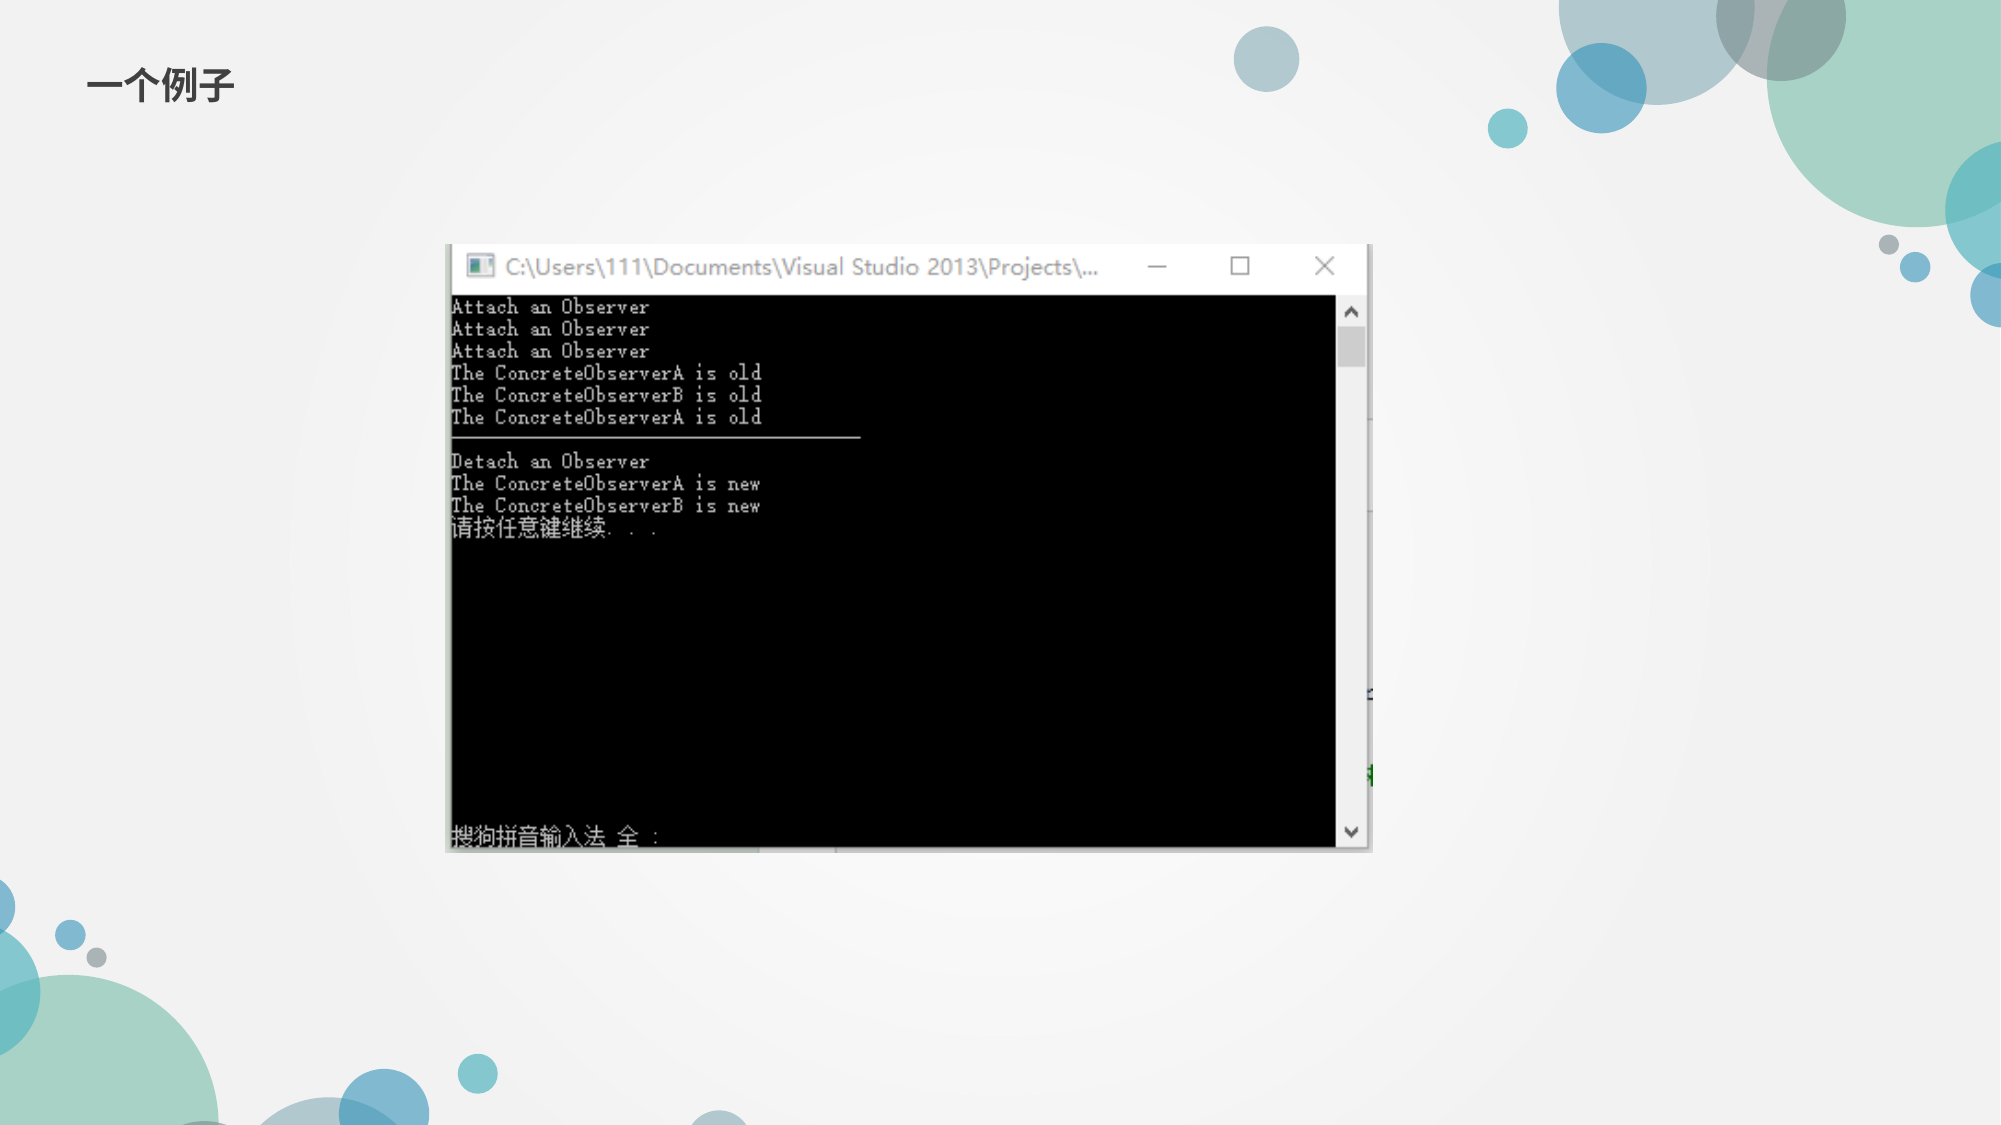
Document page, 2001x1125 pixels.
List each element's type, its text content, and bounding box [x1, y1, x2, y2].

list 一个例子 [71, 41, 630, 108]
picture [445, 244, 1373, 853]
